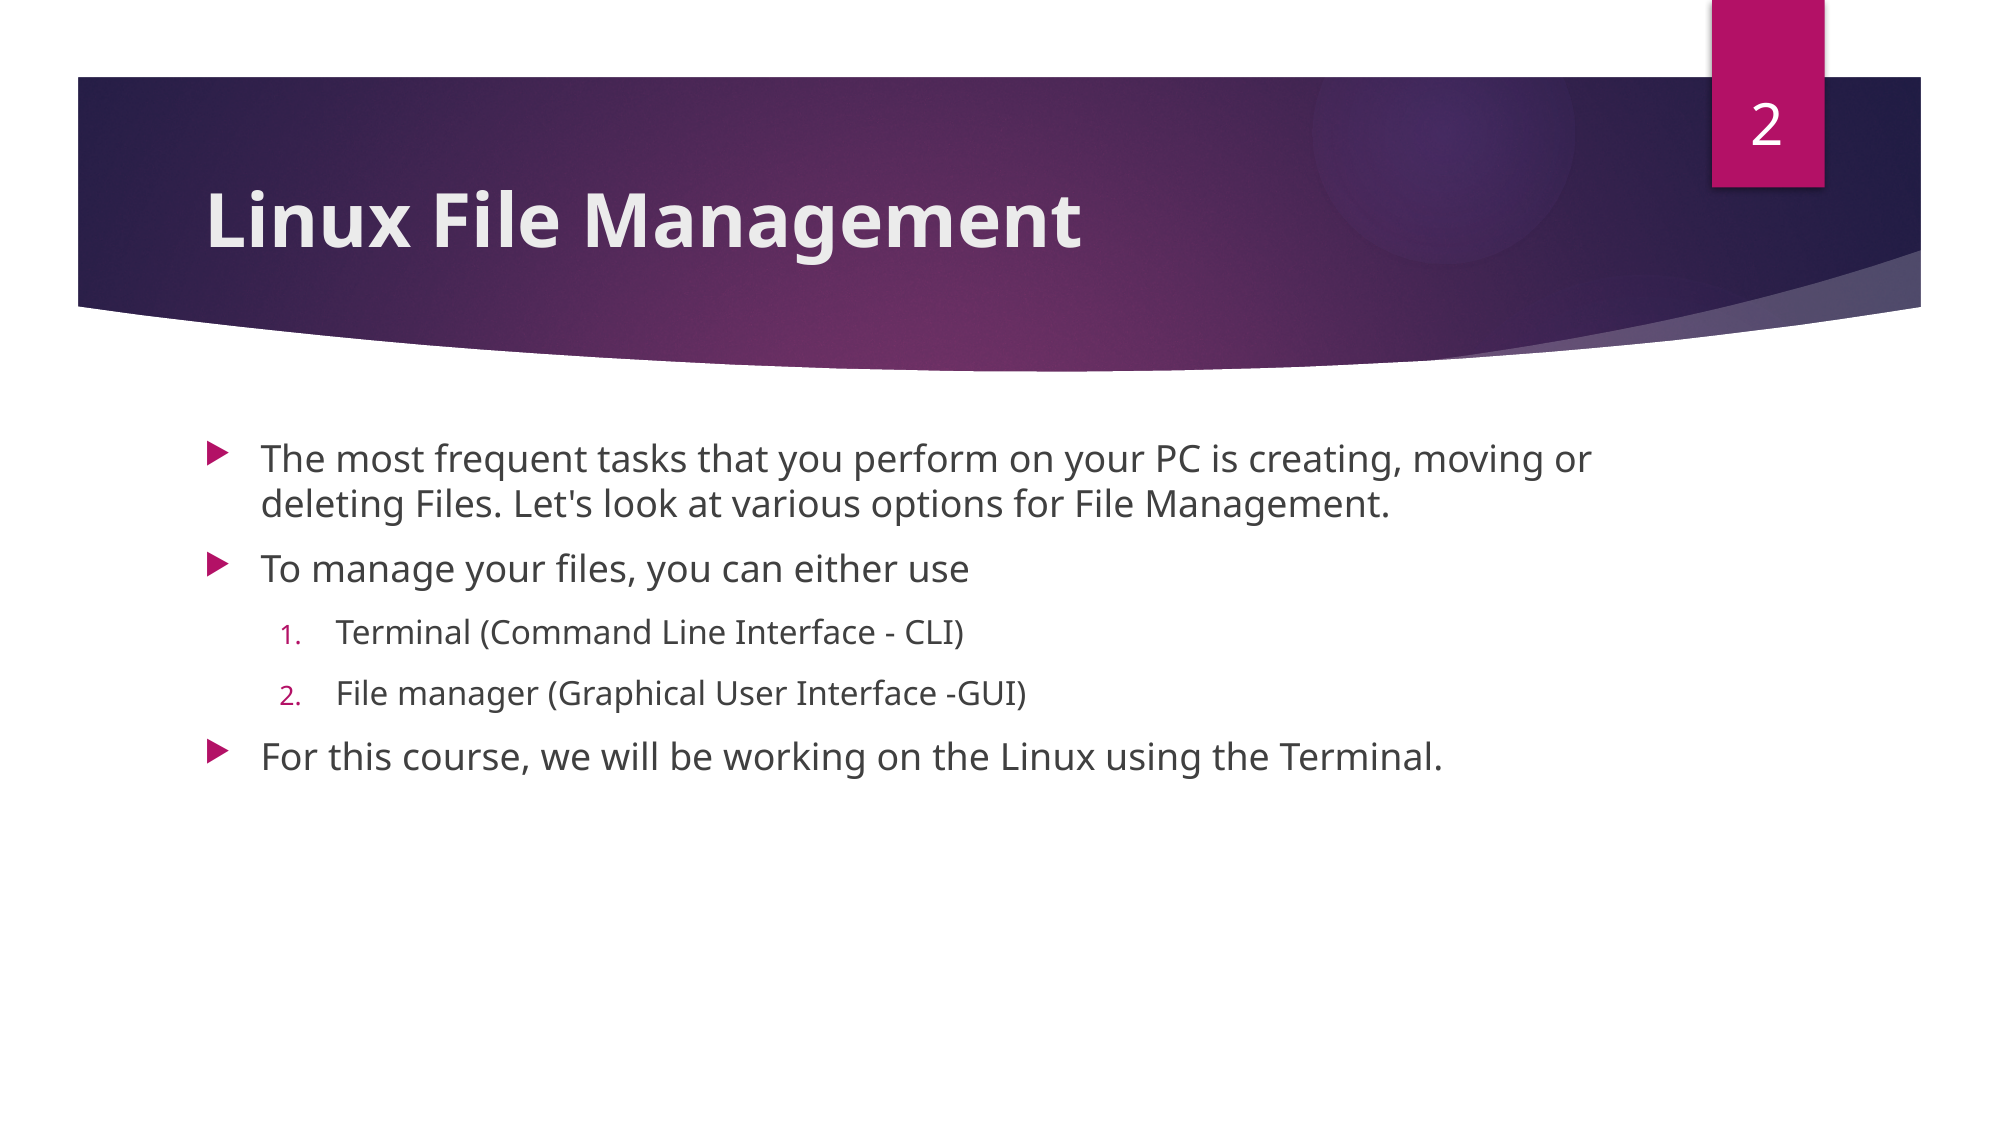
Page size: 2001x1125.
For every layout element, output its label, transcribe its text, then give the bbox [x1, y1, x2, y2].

slide_number 2 [1698, 48, 1836, 175]
list The most frequent tasks that you perform on your PC is creating, moving or deleting Files. Let's look at various options for File Management. To manage your files, you can either use Terminal (Command Line Interface - CLI) File manager (Graphical User Interface -GUI) For this course, we will be working on the Linux using the Terminal. [189, 427, 1638, 988]
title Linux File Management [189, 159, 1627, 276]
